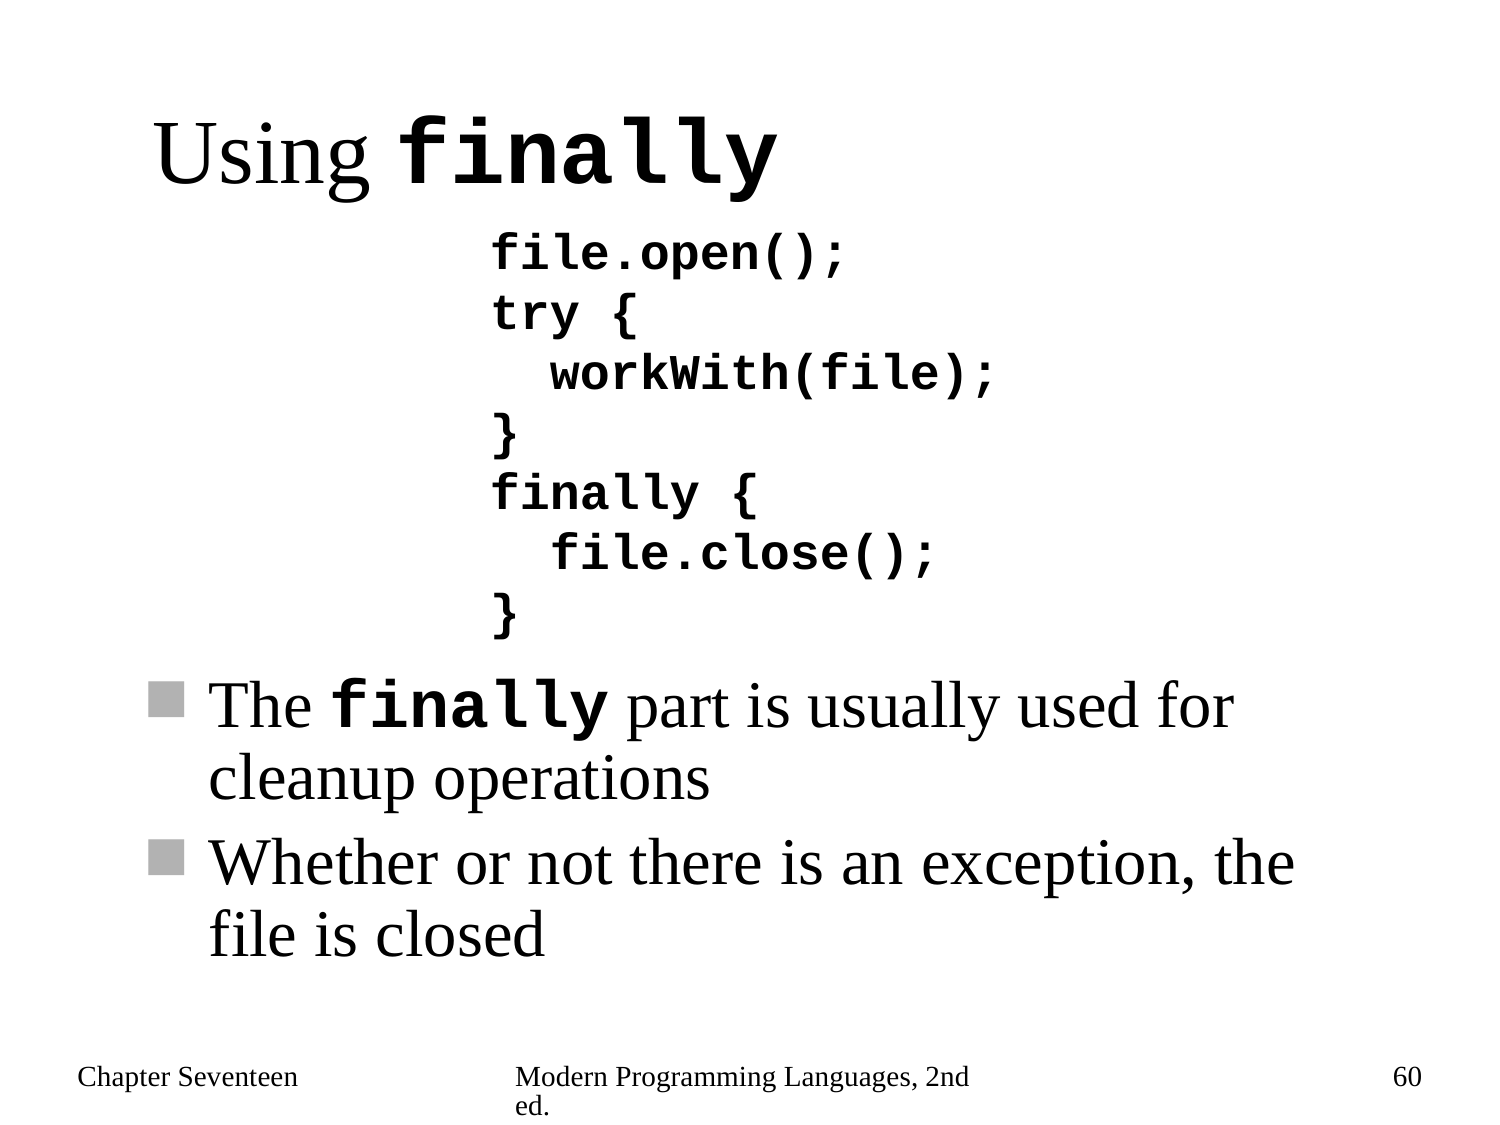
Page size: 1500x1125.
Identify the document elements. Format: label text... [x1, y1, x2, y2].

title Using finally [137, 56, 1413, 238]
list The finally part is usually used for cleanup operations Whether or not there is an exception, the file is closed [137, 662, 1413, 1001]
text_box file.open(); try { workWith(file); } finally { file.close(); } [474, 212, 1050, 648]
footer Modern Programming Languages, 2nd ed. [499, 1036, 1001, 1113]
slide_number 60 [1124, 1036, 1438, 1113]
slide_number Chapter Seventeen [62, 1036, 401, 1113]
